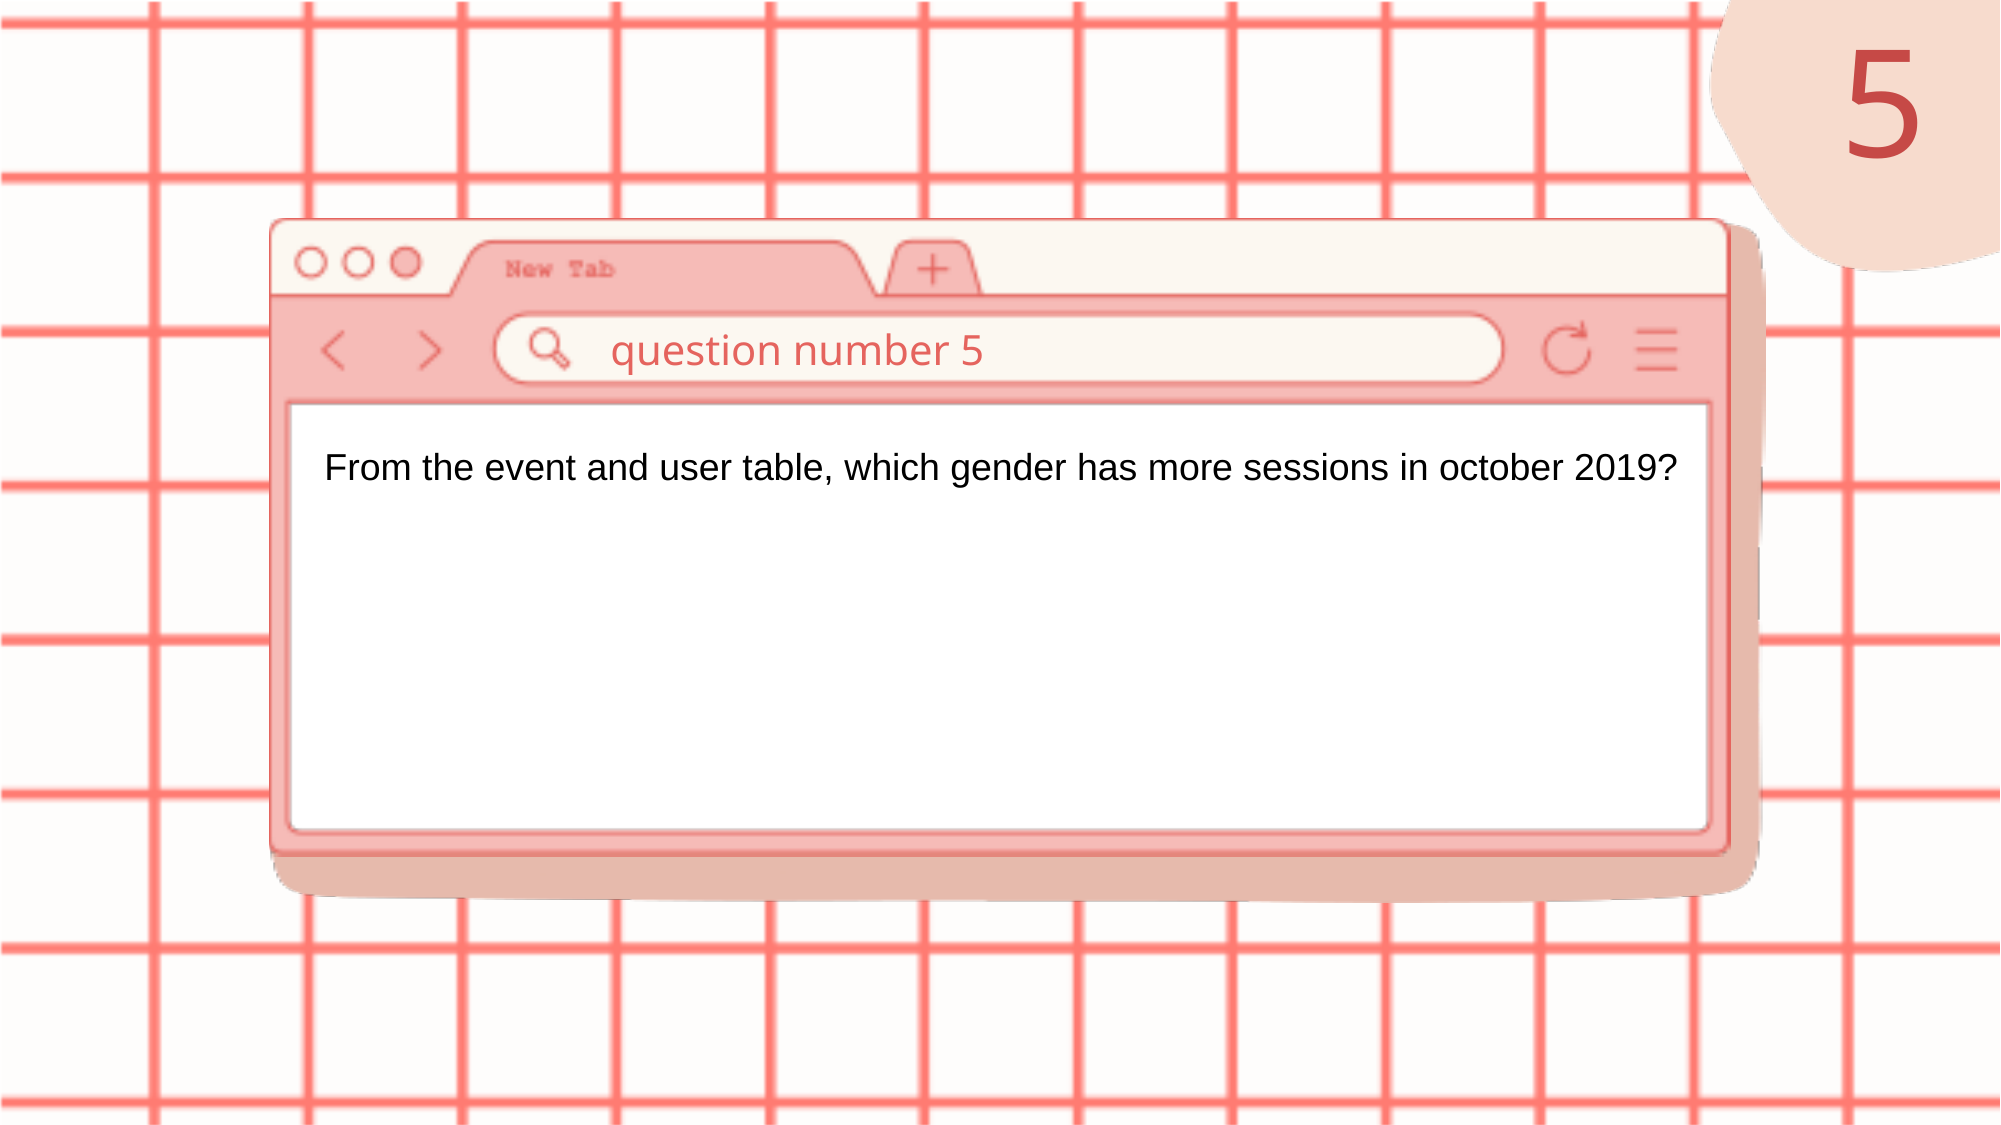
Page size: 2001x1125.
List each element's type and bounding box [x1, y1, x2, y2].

list [269, 218, 1766, 903]
text_box [269, 218, 1731, 857]
picture [3, 0, 2000, 1125]
